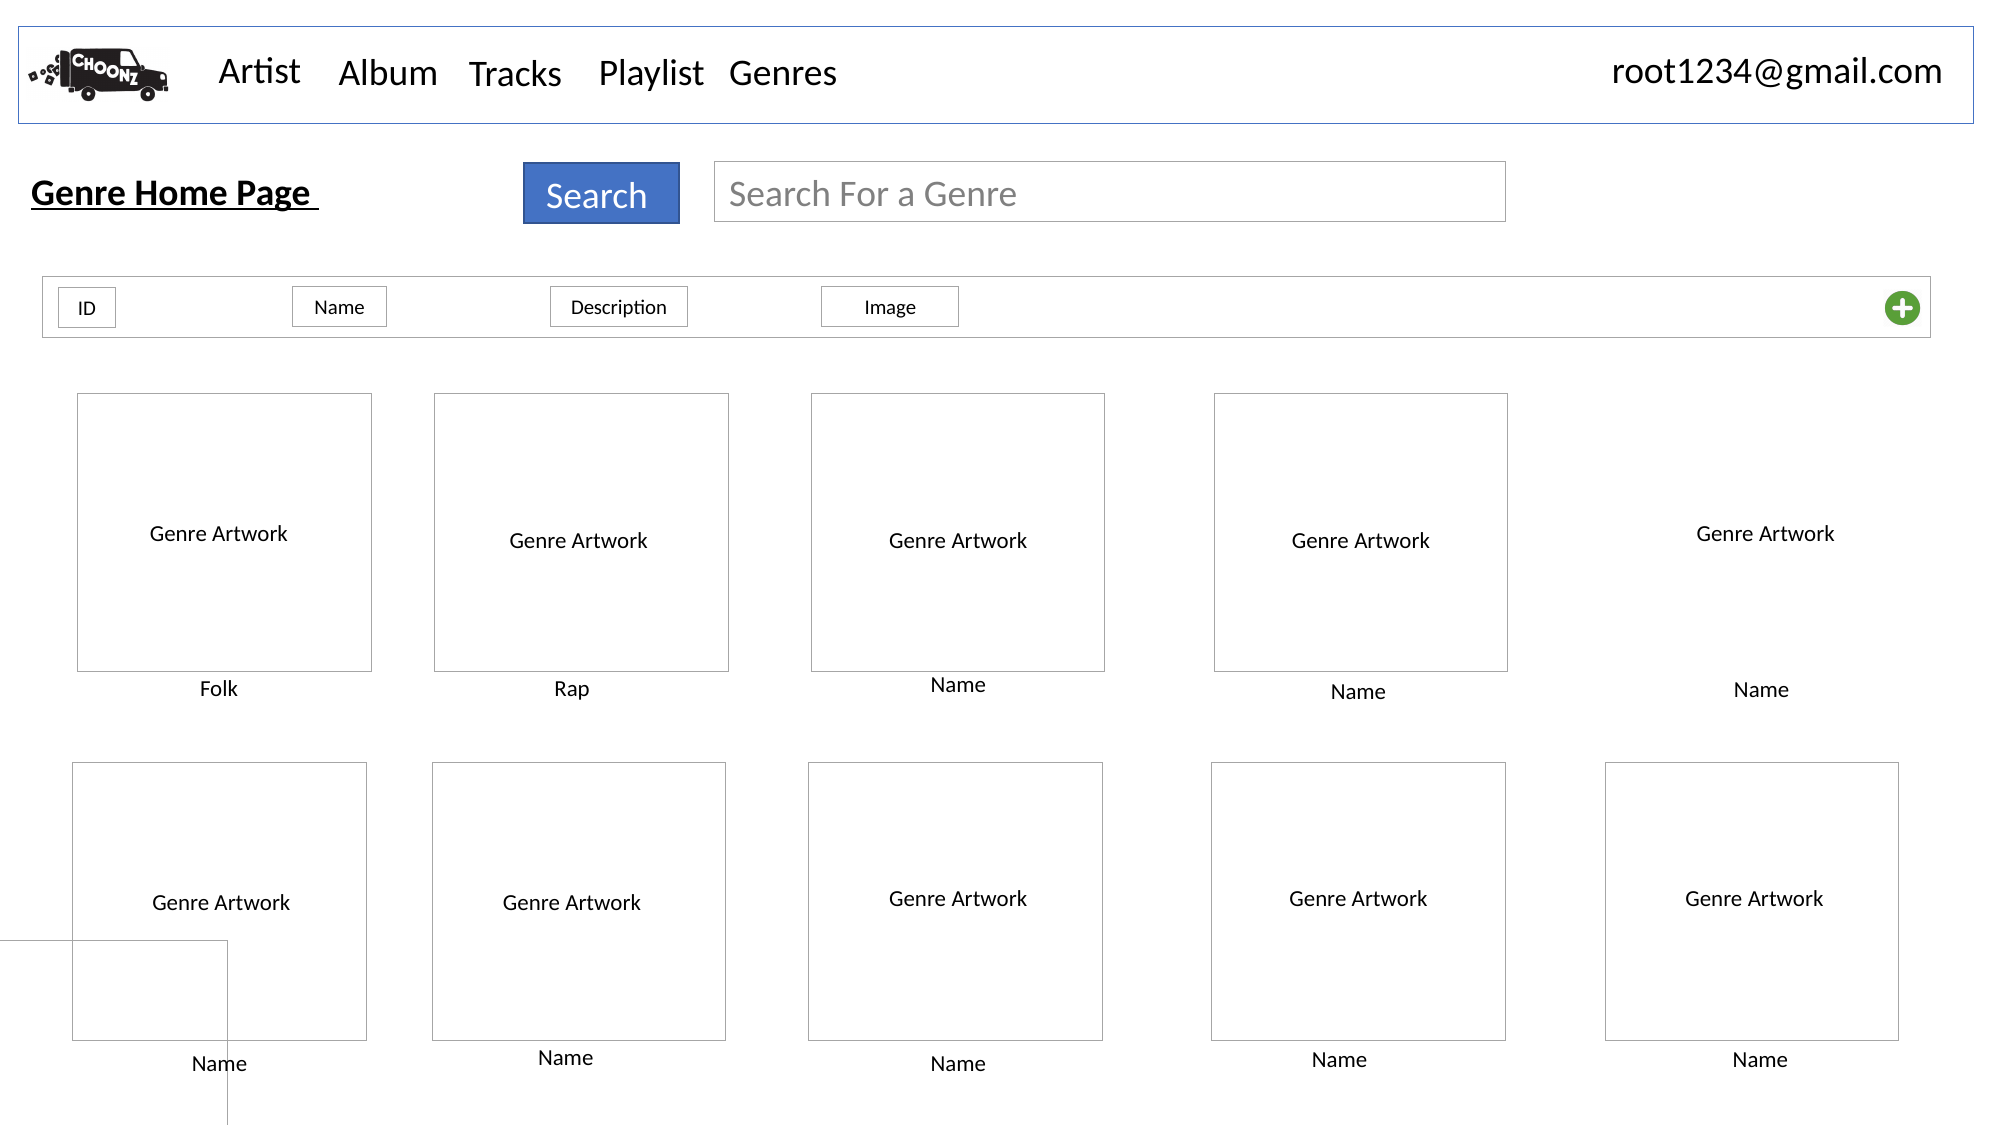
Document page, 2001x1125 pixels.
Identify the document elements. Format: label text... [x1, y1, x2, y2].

text_box Search [523, 162, 680, 224]
text_box [72, 762, 367, 1041]
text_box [42, 276, 1931, 338]
text_box [808, 762, 1103, 1041]
text_box Genre Artwork [106, 880, 337, 923]
text_box Genre Artwork [843, 518, 1074, 561]
text_box Name [1646, 666, 1878, 709]
text_box Genre Artwork [1639, 876, 1870, 919]
text_box Genre Artwork [103, 511, 335, 554]
text_box Genre Artwork [843, 876, 1074, 919]
text_box [1605, 762, 1899, 1041]
text_box Genre Artwork [1245, 518, 1477, 561]
text_box Folk [103, 666, 335, 709]
text_box Name [450, 1035, 682, 1078]
text_box Name [1644, 1037, 1876, 1080]
text_box Name [104, 1040, 336, 1084]
text_box Name [1224, 1037, 1456, 1080]
text_box [1214, 393, 1508, 672]
text_box Rap [456, 666, 688, 709]
text_box Genre Artwork [463, 518, 695, 561]
text_box [434, 393, 729, 672]
text_box [1211, 762, 1506, 1041]
text_box Name [843, 662, 1074, 705]
text_box Name [843, 1040, 1074, 1084]
text_box Genre Artwork [1243, 876, 1474, 919]
text_box Genre Home Page [16, 160, 361, 221]
text_box [432, 762, 726, 1041]
text_box Name [1243, 669, 1474, 712]
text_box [18, 26, 1974, 124]
text_box [811, 393, 1105, 672]
text_box Genre Artwork [1650, 511, 1882, 554]
text_box [0, 940, 228, 1125]
text_box [77, 393, 372, 672]
text_box Search For a Genre [714, 161, 1506, 222]
text_box Genre Artwork [456, 880, 688, 923]
